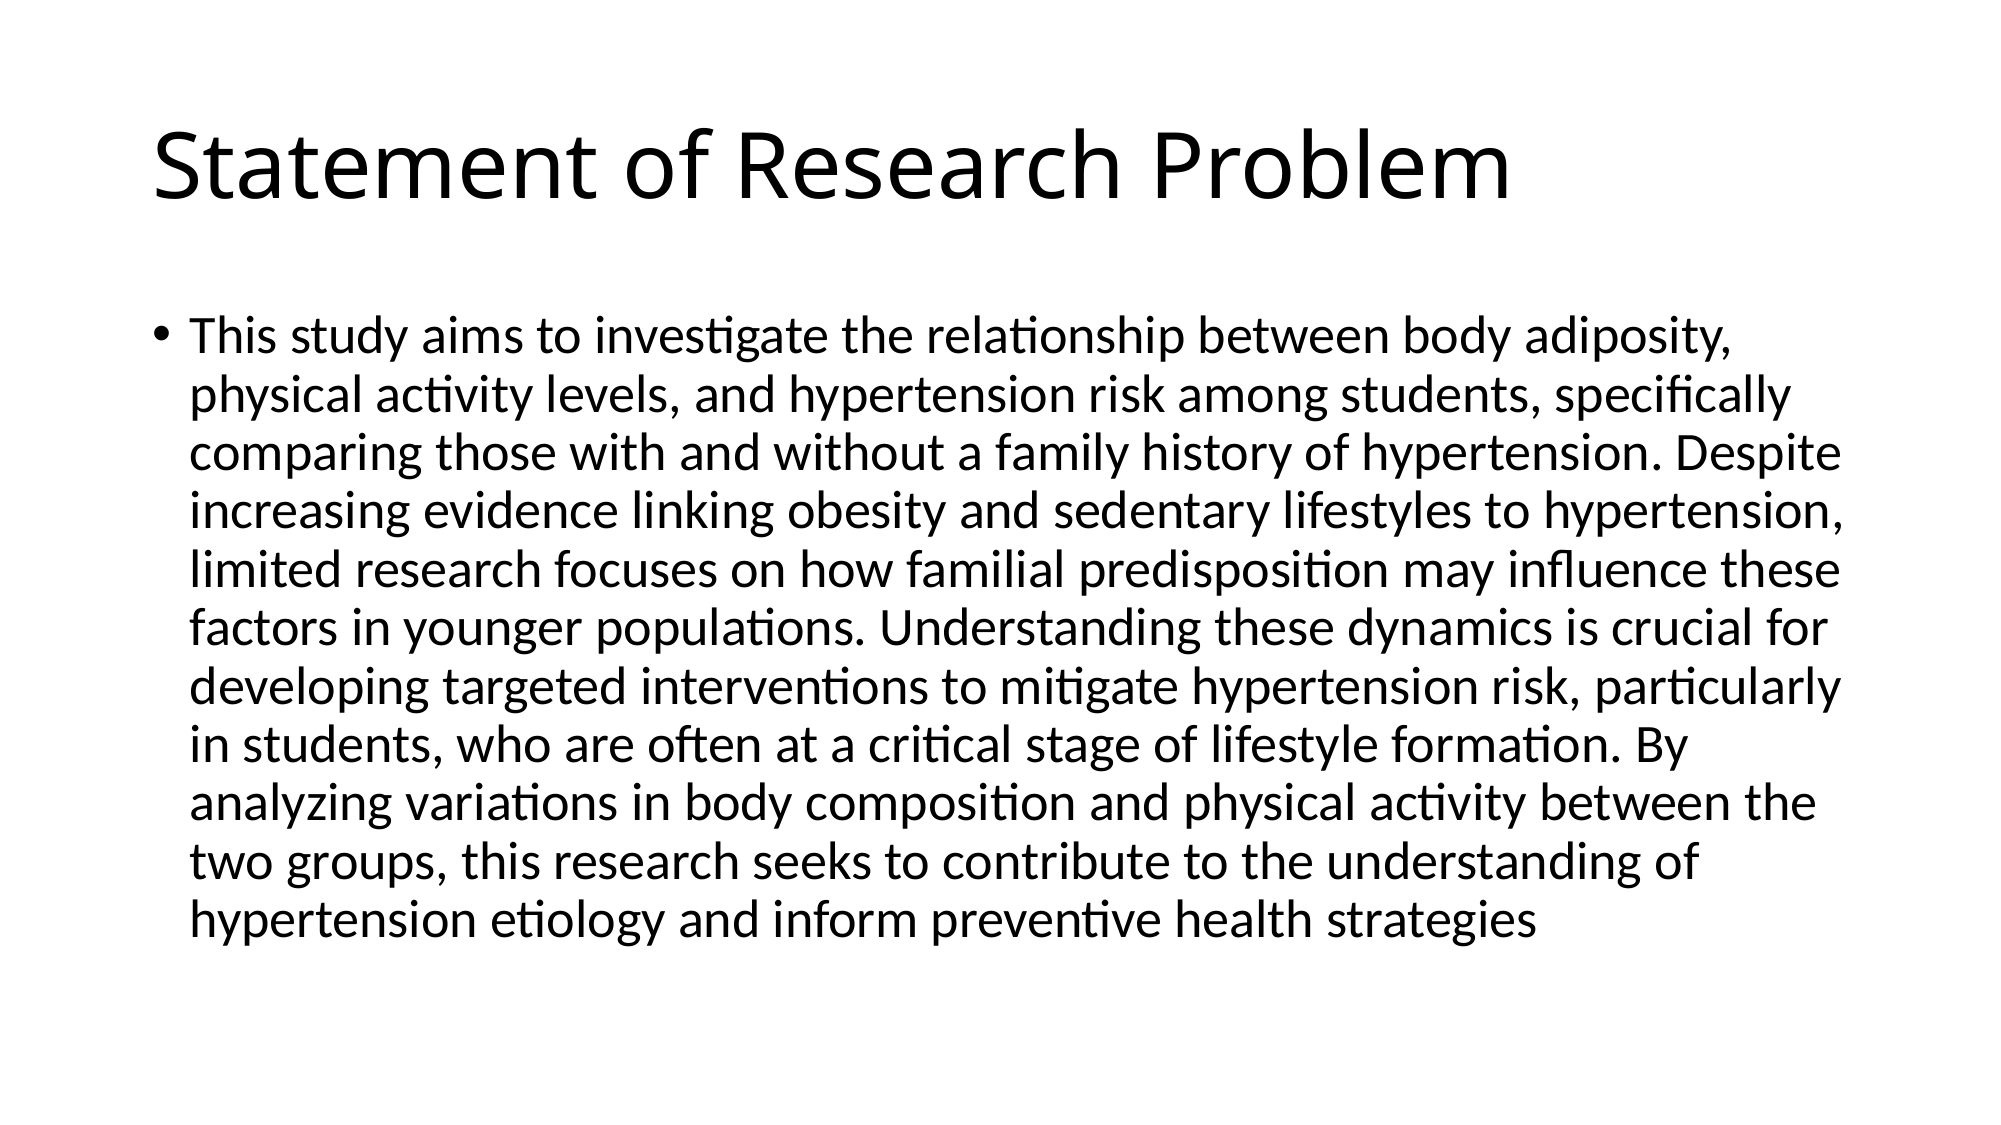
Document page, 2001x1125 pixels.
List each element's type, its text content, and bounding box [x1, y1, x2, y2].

title Statement of Research Problem [137, 59, 1863, 278]
list This study aims to investigate the relationship between body adiposity, physical activity levels, and hypertension risk among students, specifically comparing those with and without a family history of hypertension. Despite increasing evidence linking obesity and sedentary lifestyles to hypertension, limited research focuses on how familial predisposition may influence these factors in younger populations. Understanding these dynamics is crucial for developing targeted interventions to mitigate hypertension risk, particularly in students, who are often at a critical stage of lifestyle formation. By analyzing variations in body composition and physical activity between the two groups, this research seeks to contribute to the understanding of hypertension etiology and inform preventive health strategies [137, 299, 1863, 1014]
